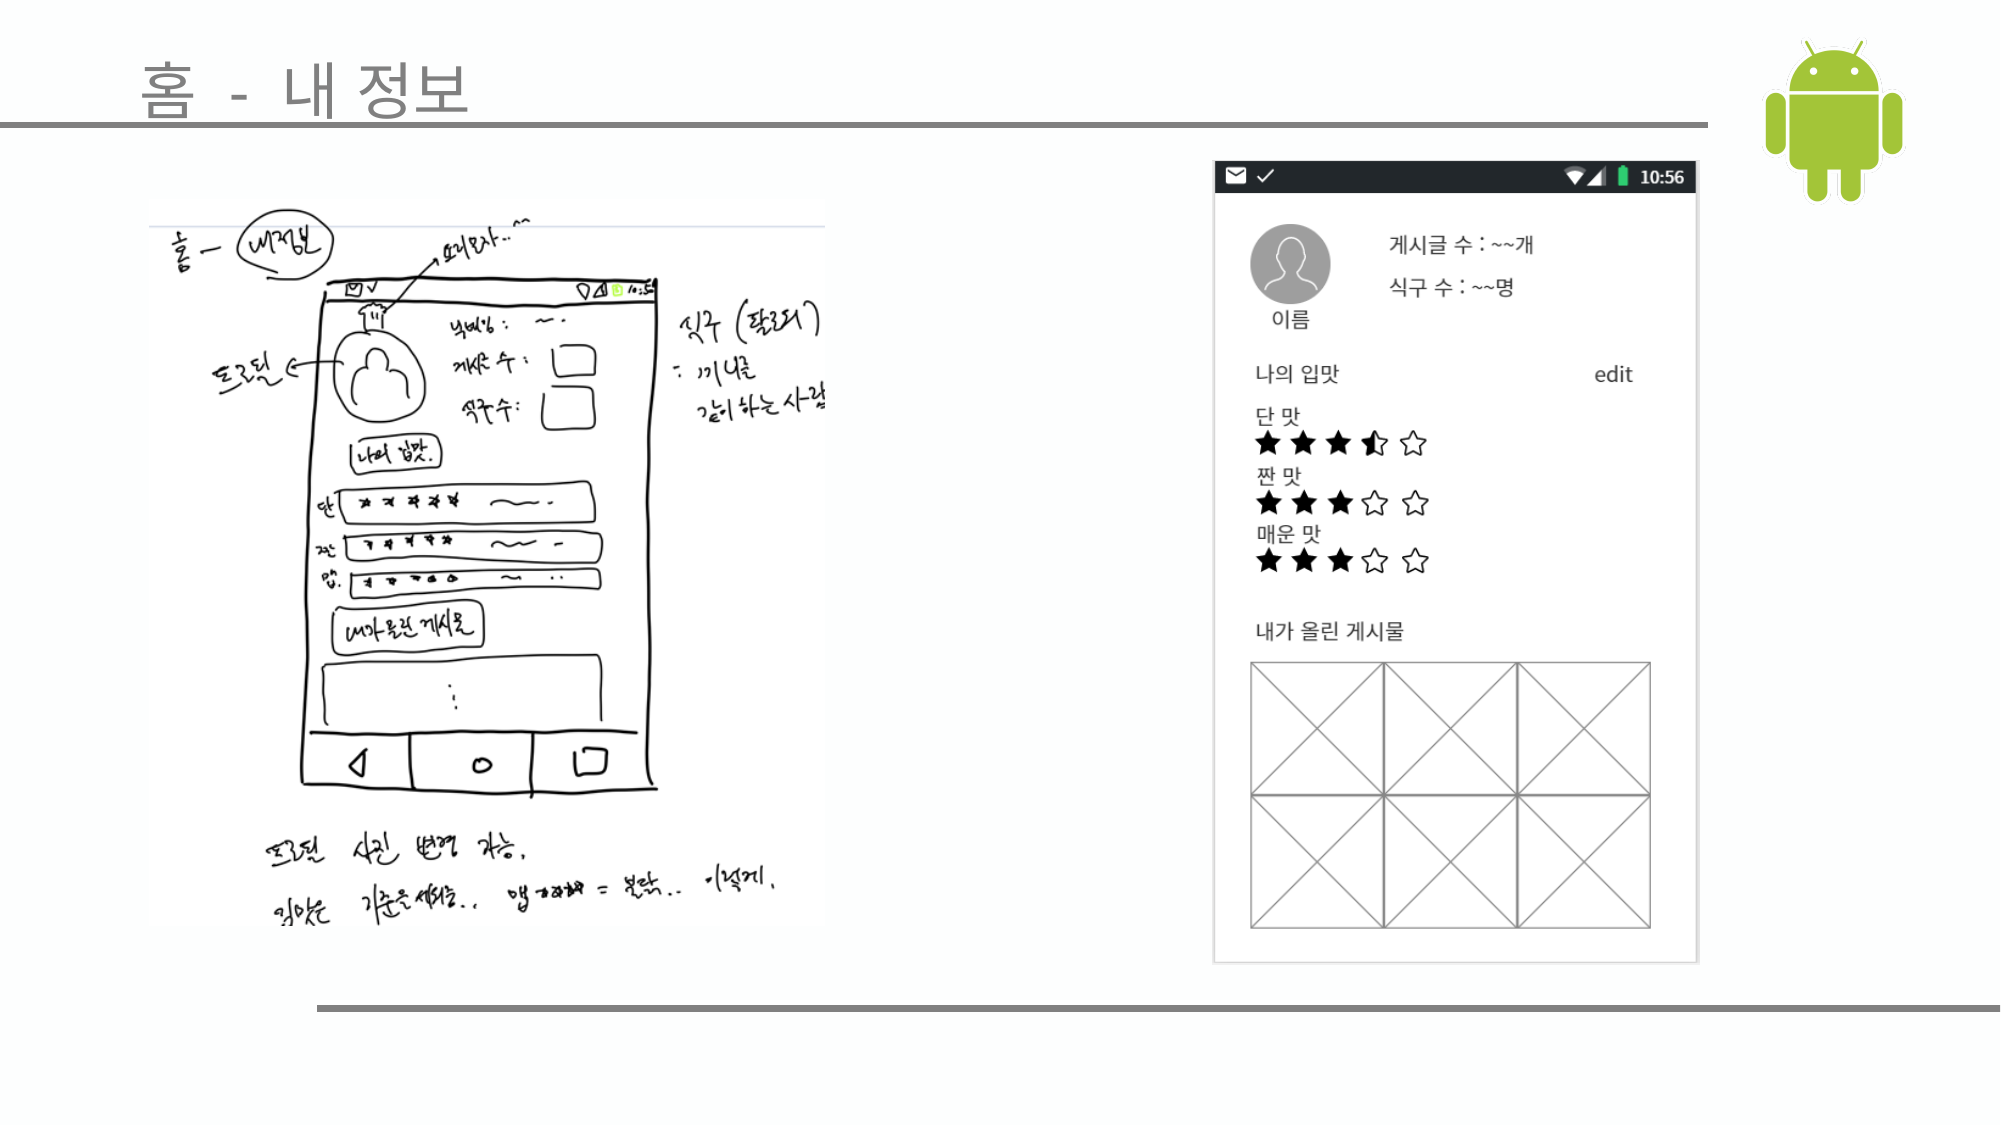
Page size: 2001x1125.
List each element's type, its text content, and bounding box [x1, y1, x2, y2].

picture [148, 199, 825, 926]
text_box 홈 - 내 정보 [124, 45, 486, 135]
picture [1212, 160, 1700, 965]
picture [1762, 37, 1906, 205]
